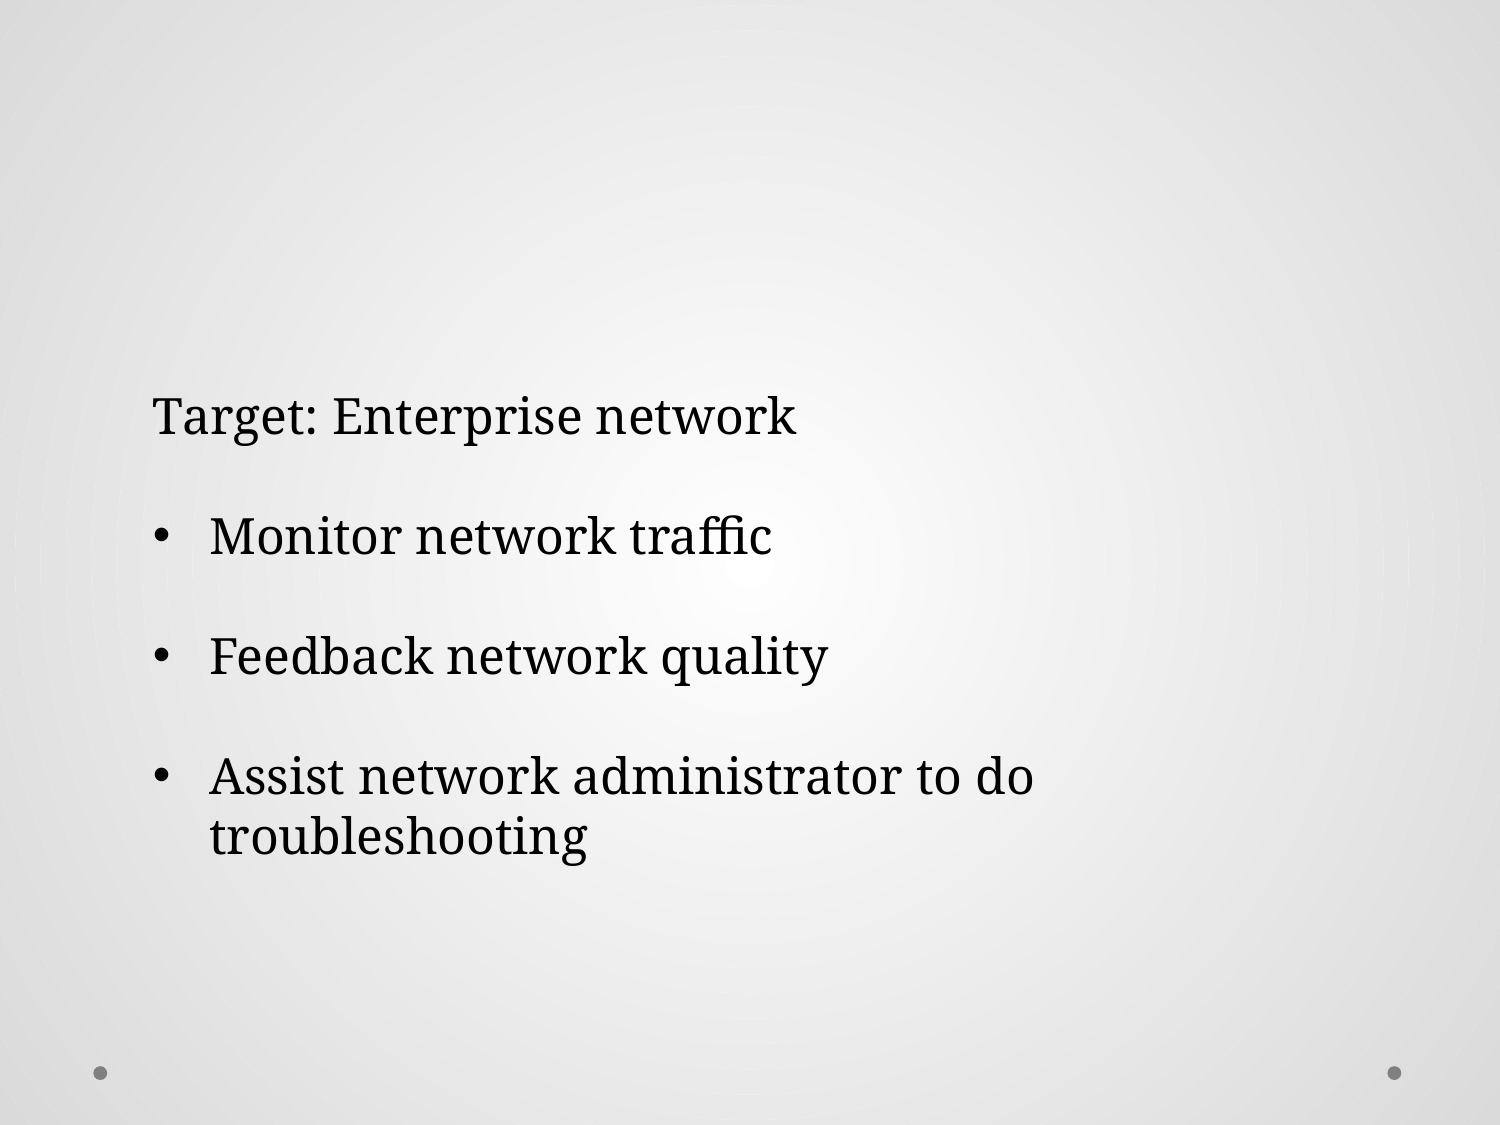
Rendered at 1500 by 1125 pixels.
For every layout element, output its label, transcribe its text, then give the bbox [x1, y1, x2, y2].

text_box Target: Enterprise network Monitor network traffic Feedback network quality Assist network administrator to do troubleshooting [138, 377, 1391, 872]
